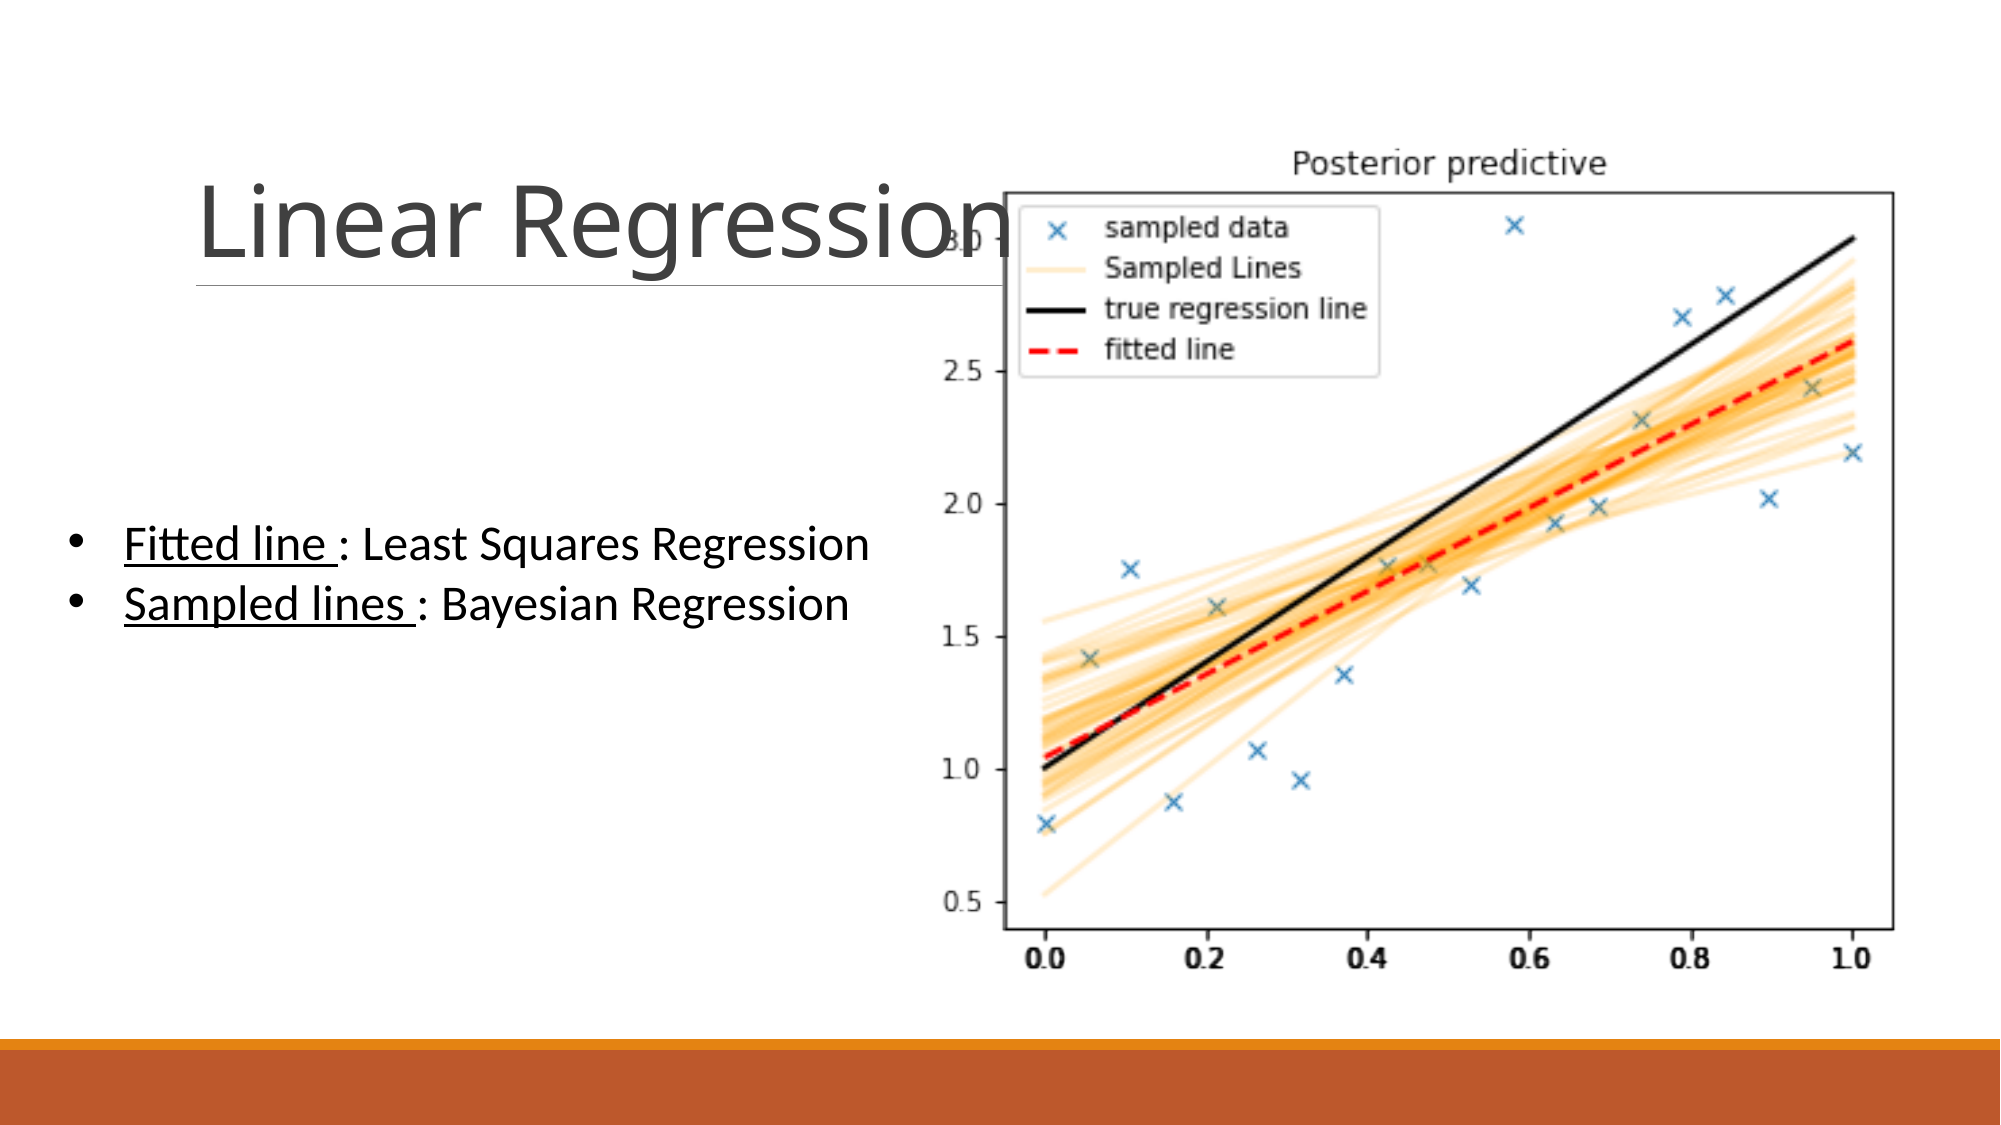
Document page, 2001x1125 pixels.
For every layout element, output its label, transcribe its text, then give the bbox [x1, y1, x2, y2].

title Linear Regression [180, 47, 1830, 285]
picture [921, 130, 1952, 995]
text_box Fitted line : Least Squares Regression Sampled lines : Bayesian Regression [52, 503, 886, 638]
